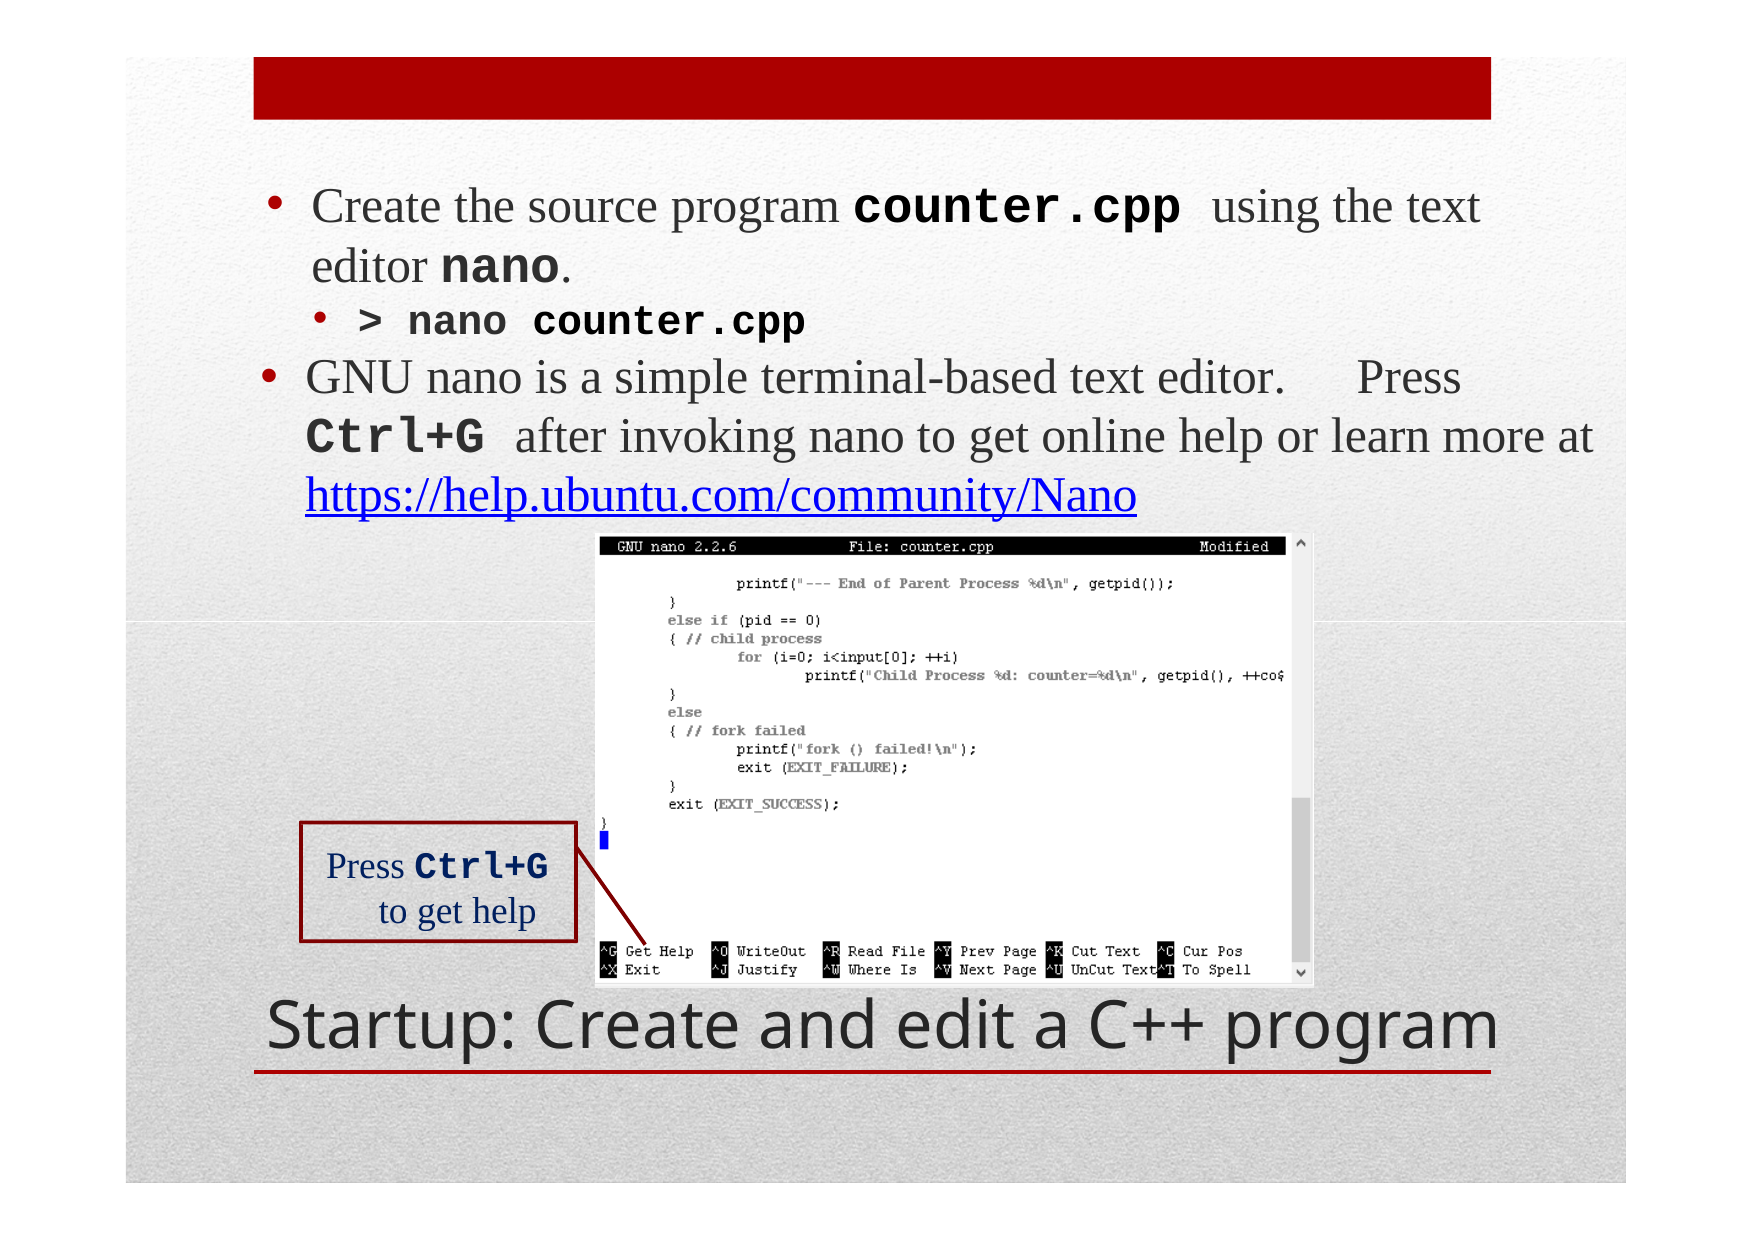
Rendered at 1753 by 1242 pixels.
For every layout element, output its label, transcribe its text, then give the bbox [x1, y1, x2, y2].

text_box Press Ctrl+G to get help [323, 841, 554, 934]
list > nano counter.cpp GNU nano is a simple terminal-based text editor. Press Ctrl+G after invoking nano to get online help or learn more at https://help.ubuntu.com/community/Nano [258, 292, 1601, 626]
picture [125, 57, 1626, 1183]
text_box [574, 845, 589, 869]
text_box Startup: Create and edit a C++ program [264, 982, 1514, 1063]
text_box [299, 820, 578, 944]
title Create the source program counter.cpp using the text editor nano. [241, 172, 1577, 296]
